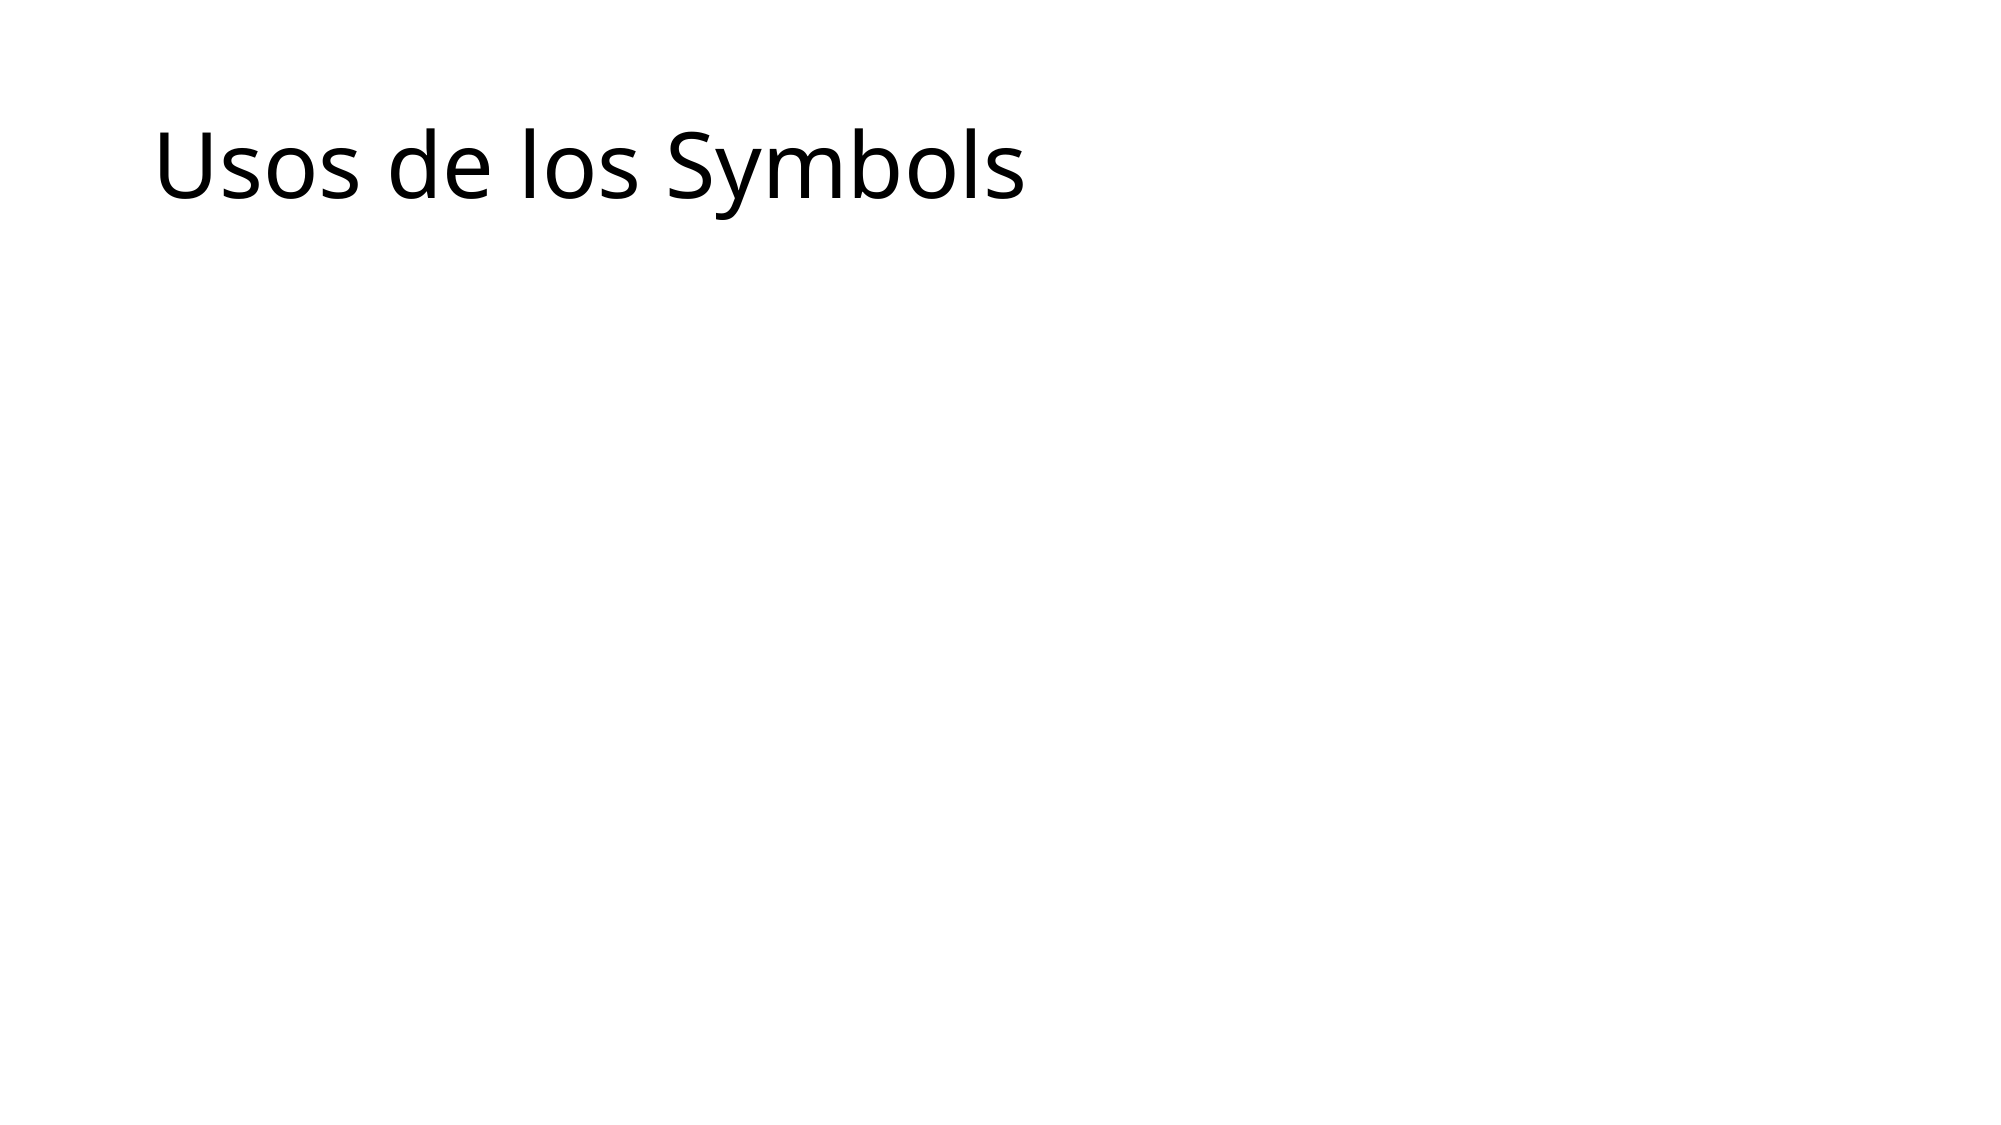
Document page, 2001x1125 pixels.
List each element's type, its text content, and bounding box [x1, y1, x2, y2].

title Usos de los Symbols [137, 59, 1863, 278]
